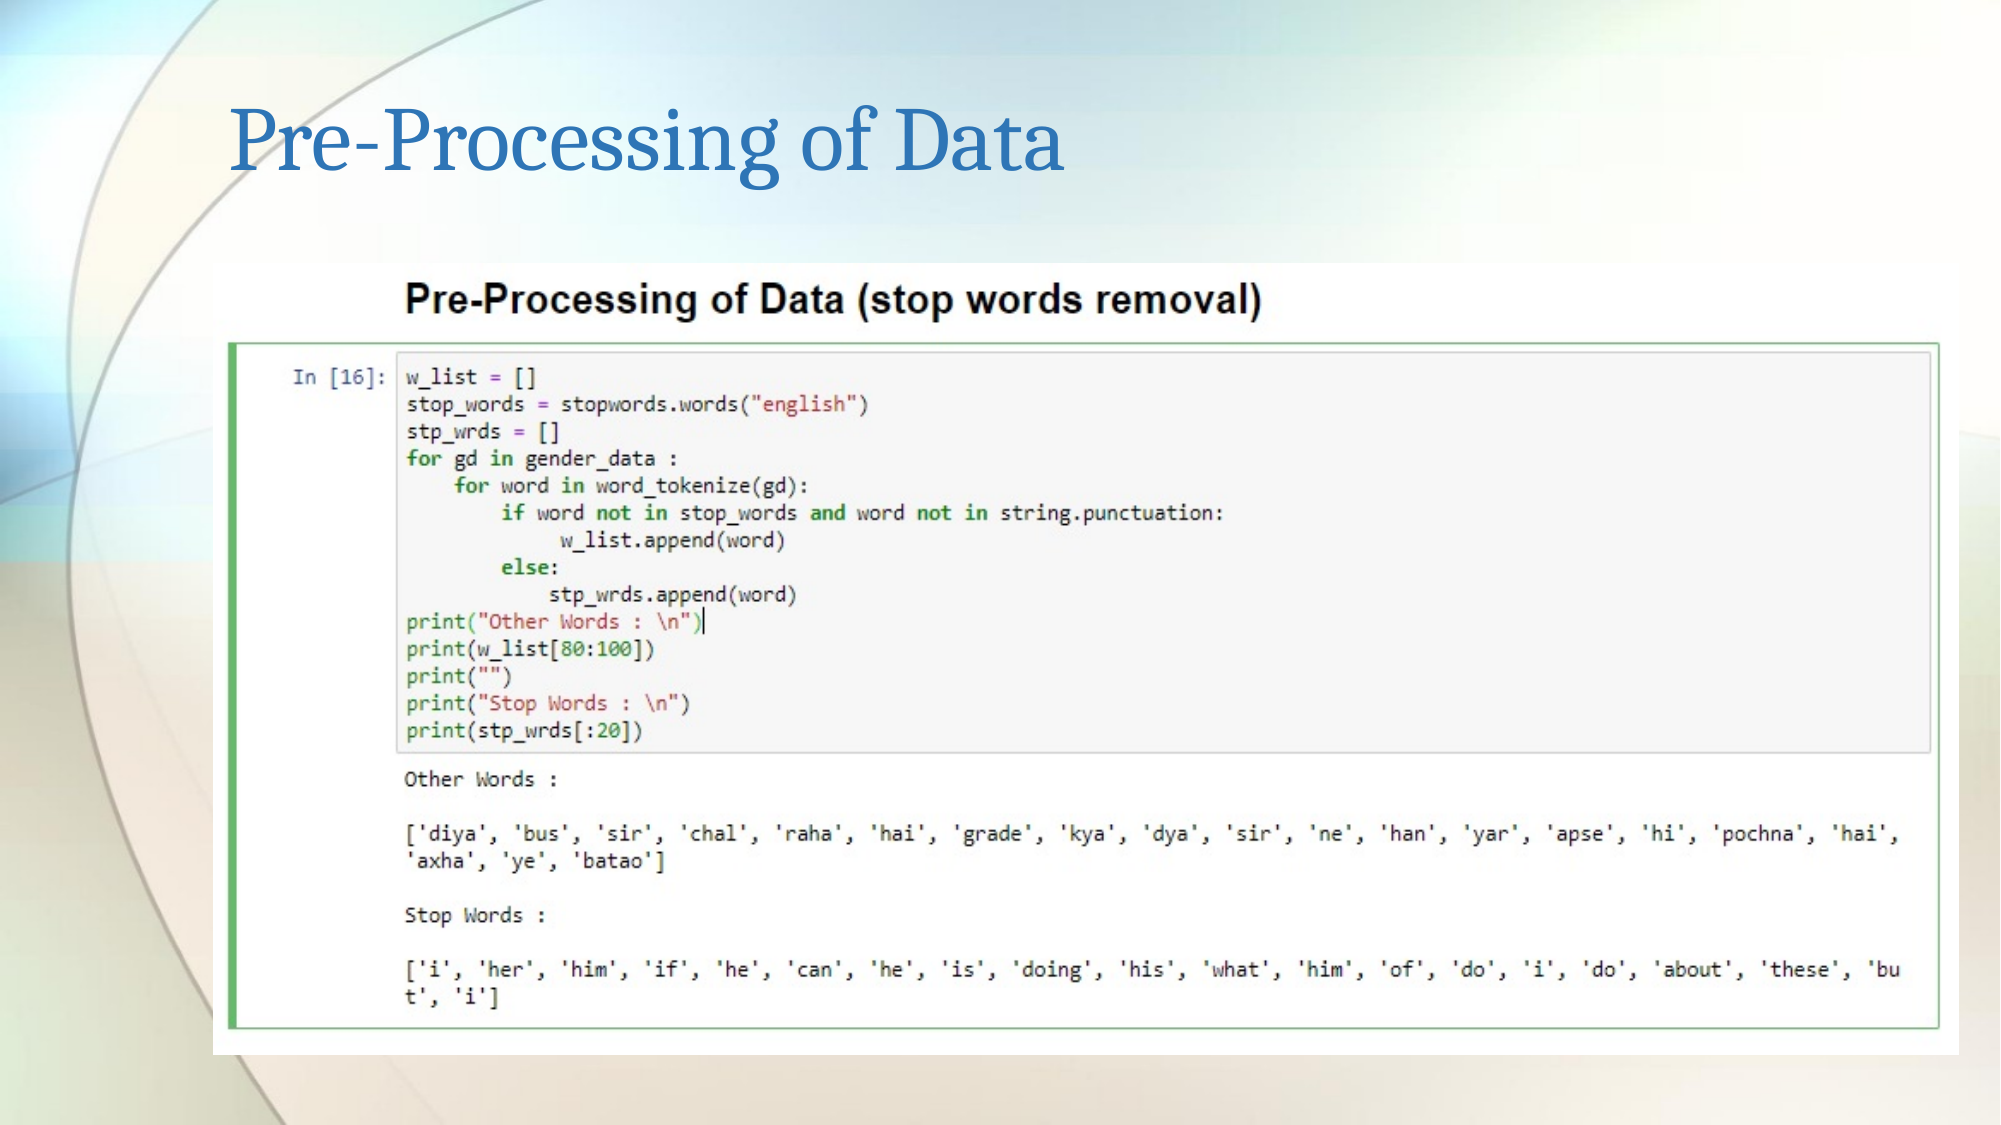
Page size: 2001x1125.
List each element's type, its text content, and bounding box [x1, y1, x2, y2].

title Pre-Processing of Data [213, 25, 1695, 243]
picture [0, 0, 2001, 1125]
